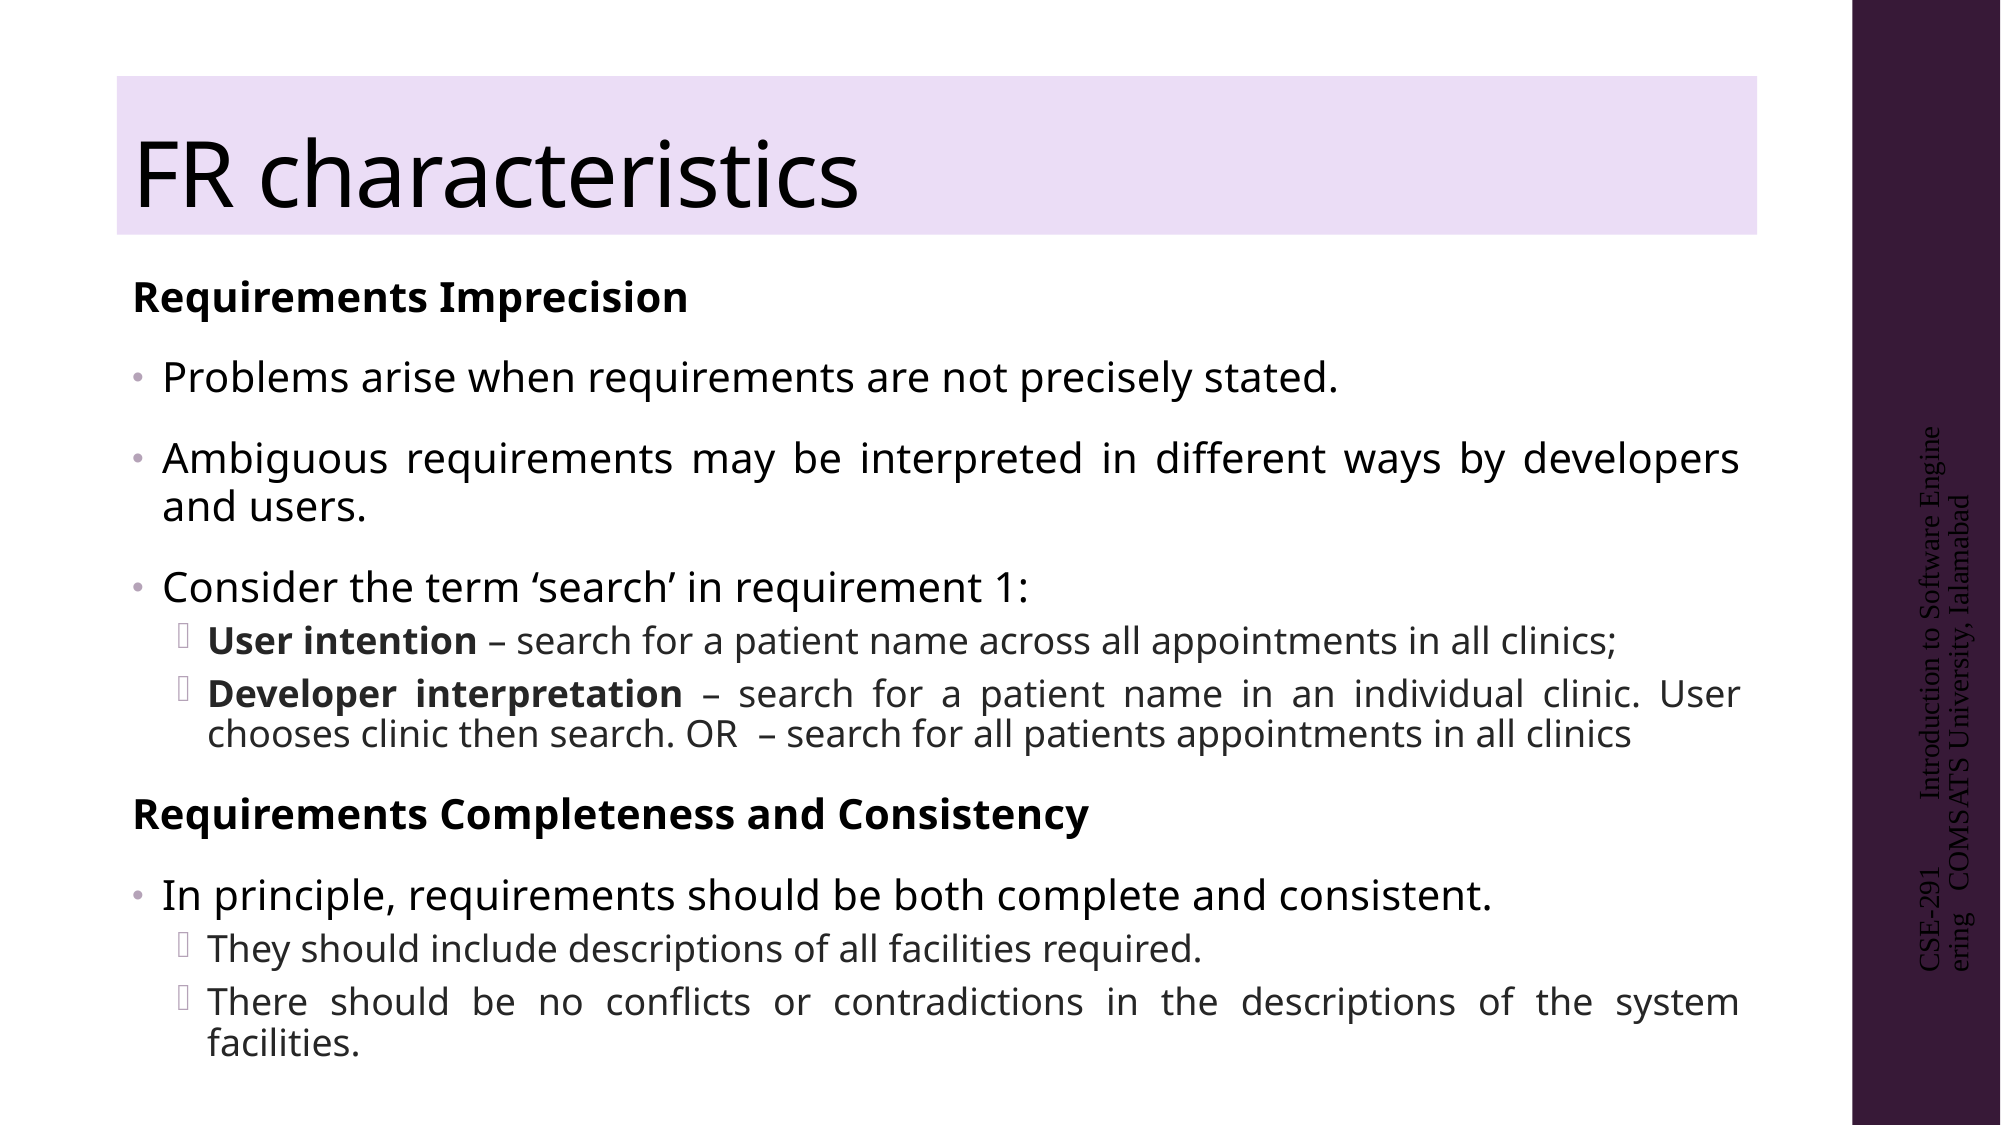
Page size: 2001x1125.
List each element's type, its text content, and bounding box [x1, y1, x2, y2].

footer CSE-291 Introduction to Software Engineering COMSATS University, Ialamabad [1897, 400, 1958, 988]
title FR characteristics [116, 76, 1758, 235]
list Requirements Imprecision Problems arise when requirements are not precisely stated. Ambiguous requirements may be interpreted in different ways by developers and users. Consider the term ‘search’ in requirement 1: User intention – search for a patient name across all appointments in all clinics; Developer interpretation – search for a patient name in an individual clinic. User chooses clinic then search. OR – search for all patients appointments in all clinics Requirements Completeness and Consistency In principle, requirements should be both complete and consistent. They should include descriptions of all facilities required. There should be no conflicts or contradictions in the descriptions of the system facilities. [116, 266, 1758, 1034]
